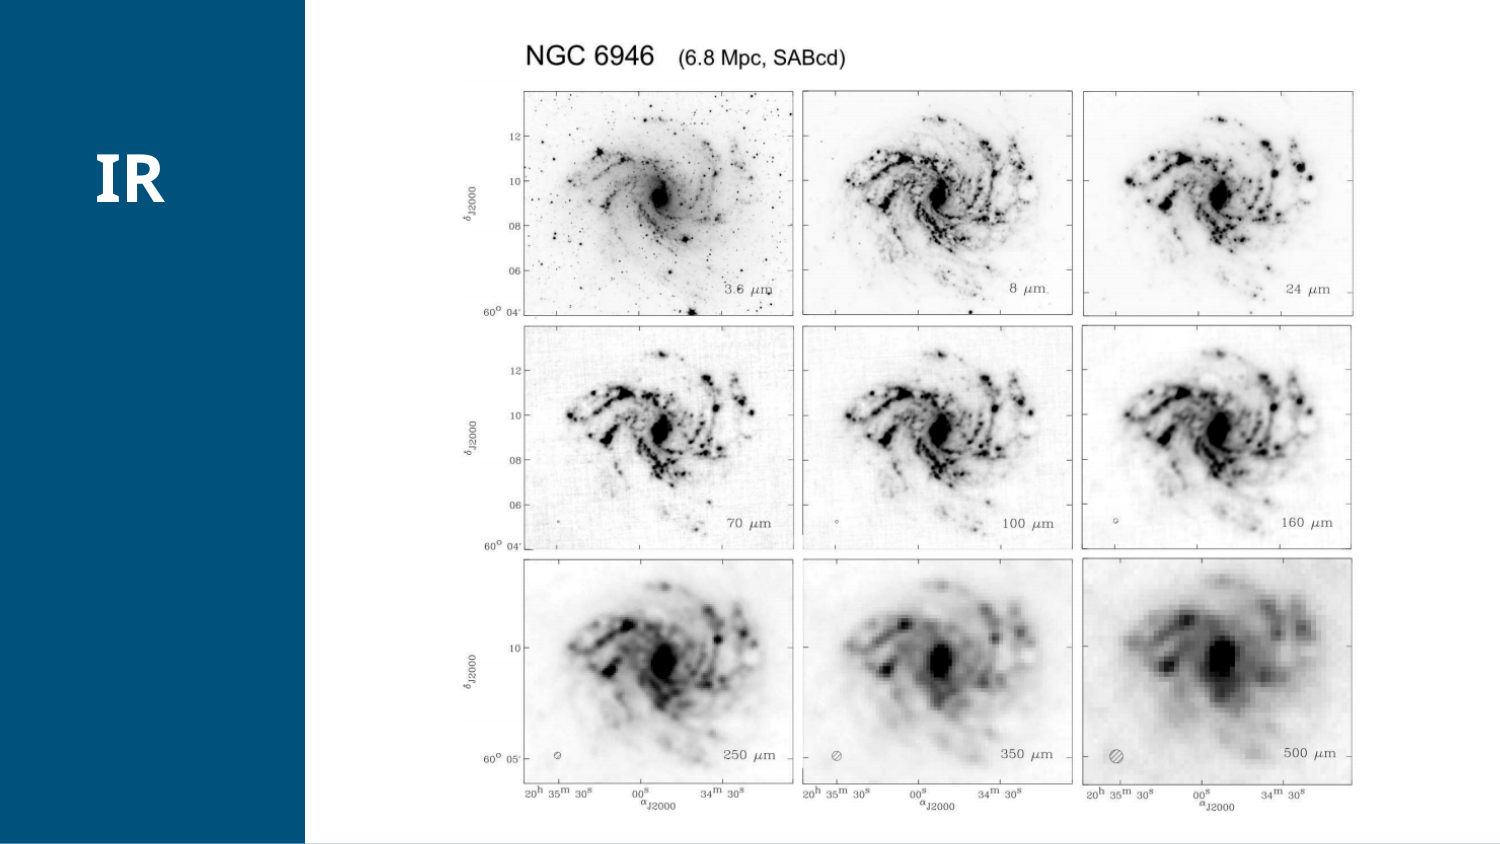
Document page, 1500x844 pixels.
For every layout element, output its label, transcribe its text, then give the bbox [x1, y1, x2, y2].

picture [409, 19, 1384, 825]
title IR [80, 124, 289, 231]
